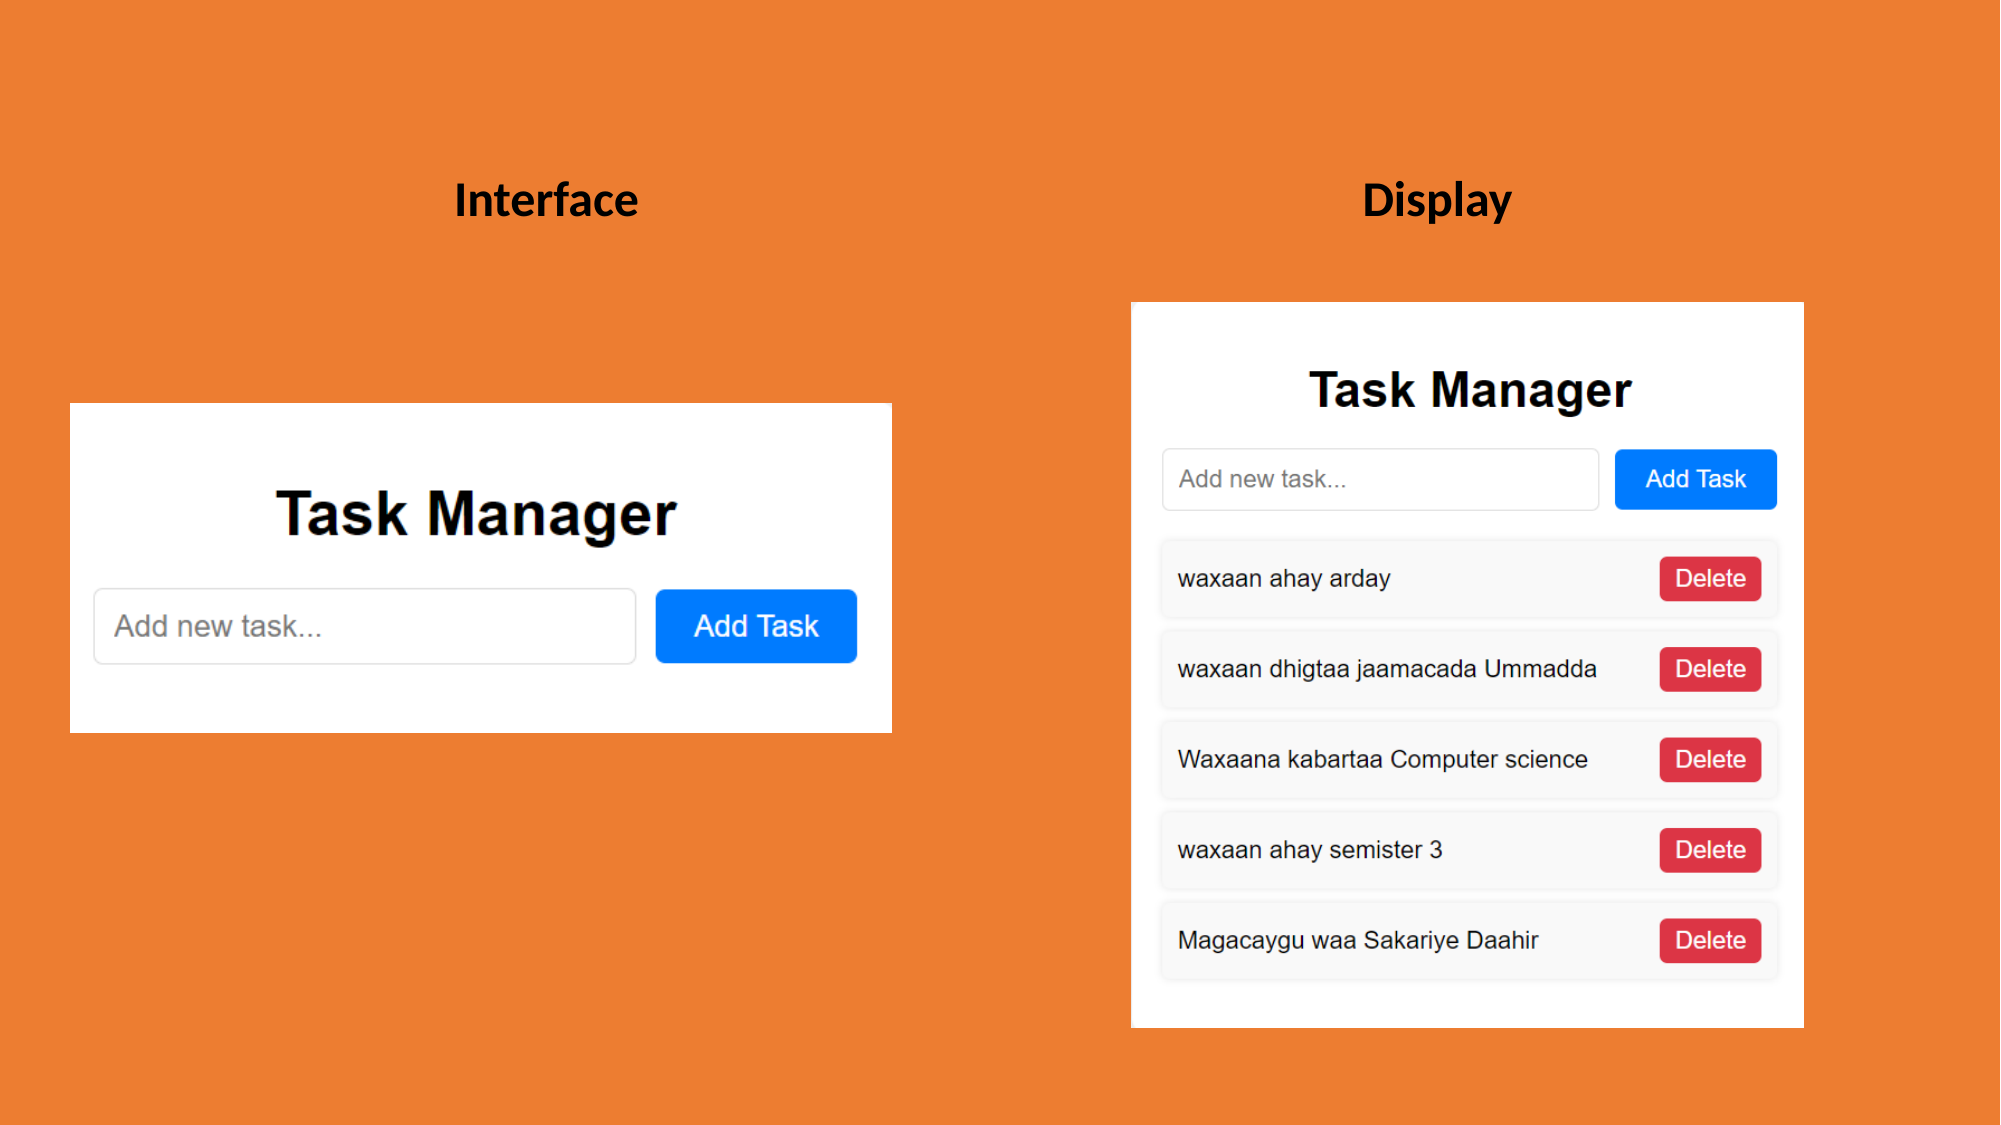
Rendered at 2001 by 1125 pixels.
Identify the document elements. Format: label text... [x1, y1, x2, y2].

list Display [1012, 99, 1863, 235]
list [1131, 302, 1804, 1028]
list Interface [123, 99, 970, 235]
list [70, 404, 892, 733]
